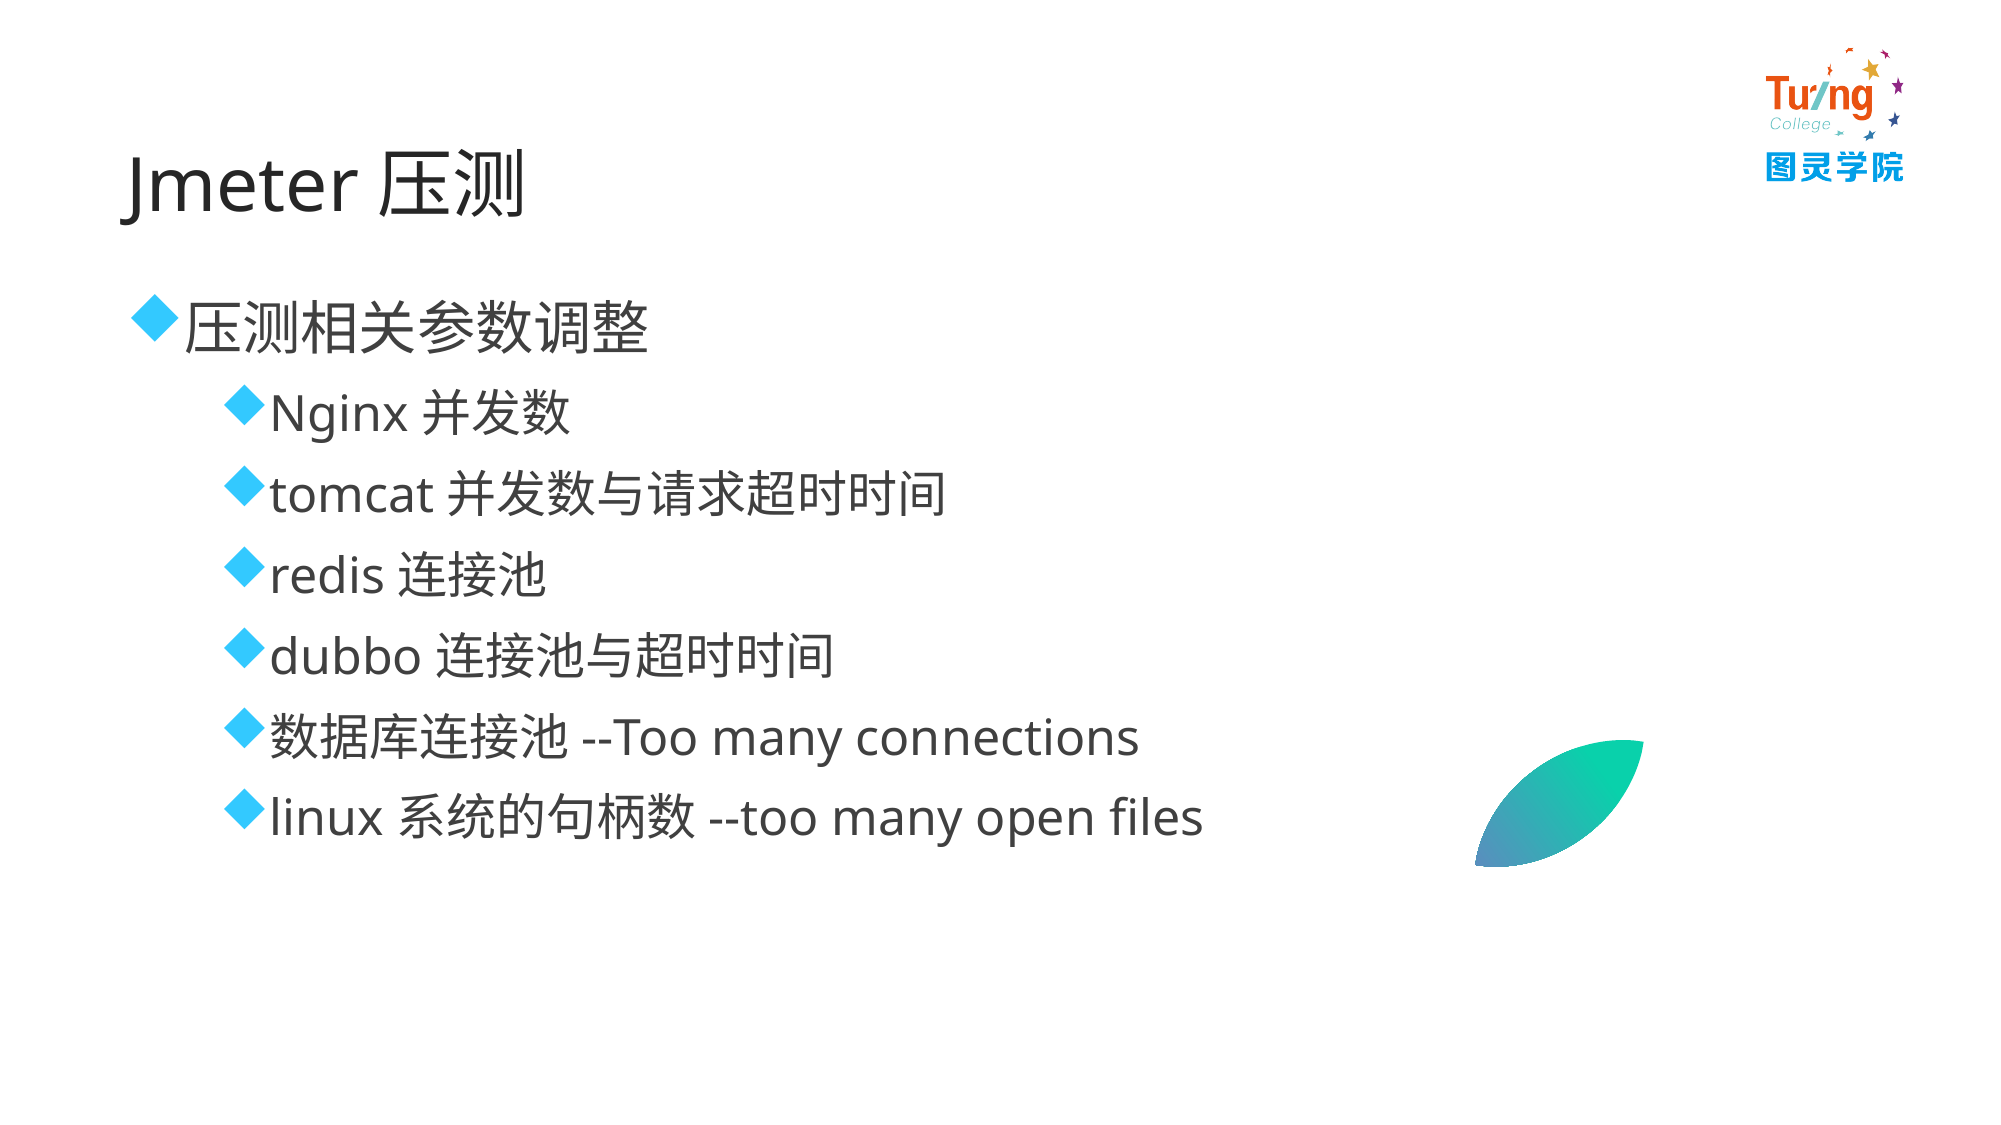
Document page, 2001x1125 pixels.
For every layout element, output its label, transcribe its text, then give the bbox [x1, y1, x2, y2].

picture [1735, 26, 1941, 203]
list 压测相关参数调整 Nginx并发数 tomcat并发数与请求超时时间 redis连接池 dubbo连接池与超时时间 数据库连接池--Too many connections linux系统的句柄数--too many open files [111, 202, 1714, 955]
title Jmeter压测 [111, 129, 1522, 202]
text_box [1475, 740, 1644, 867]
